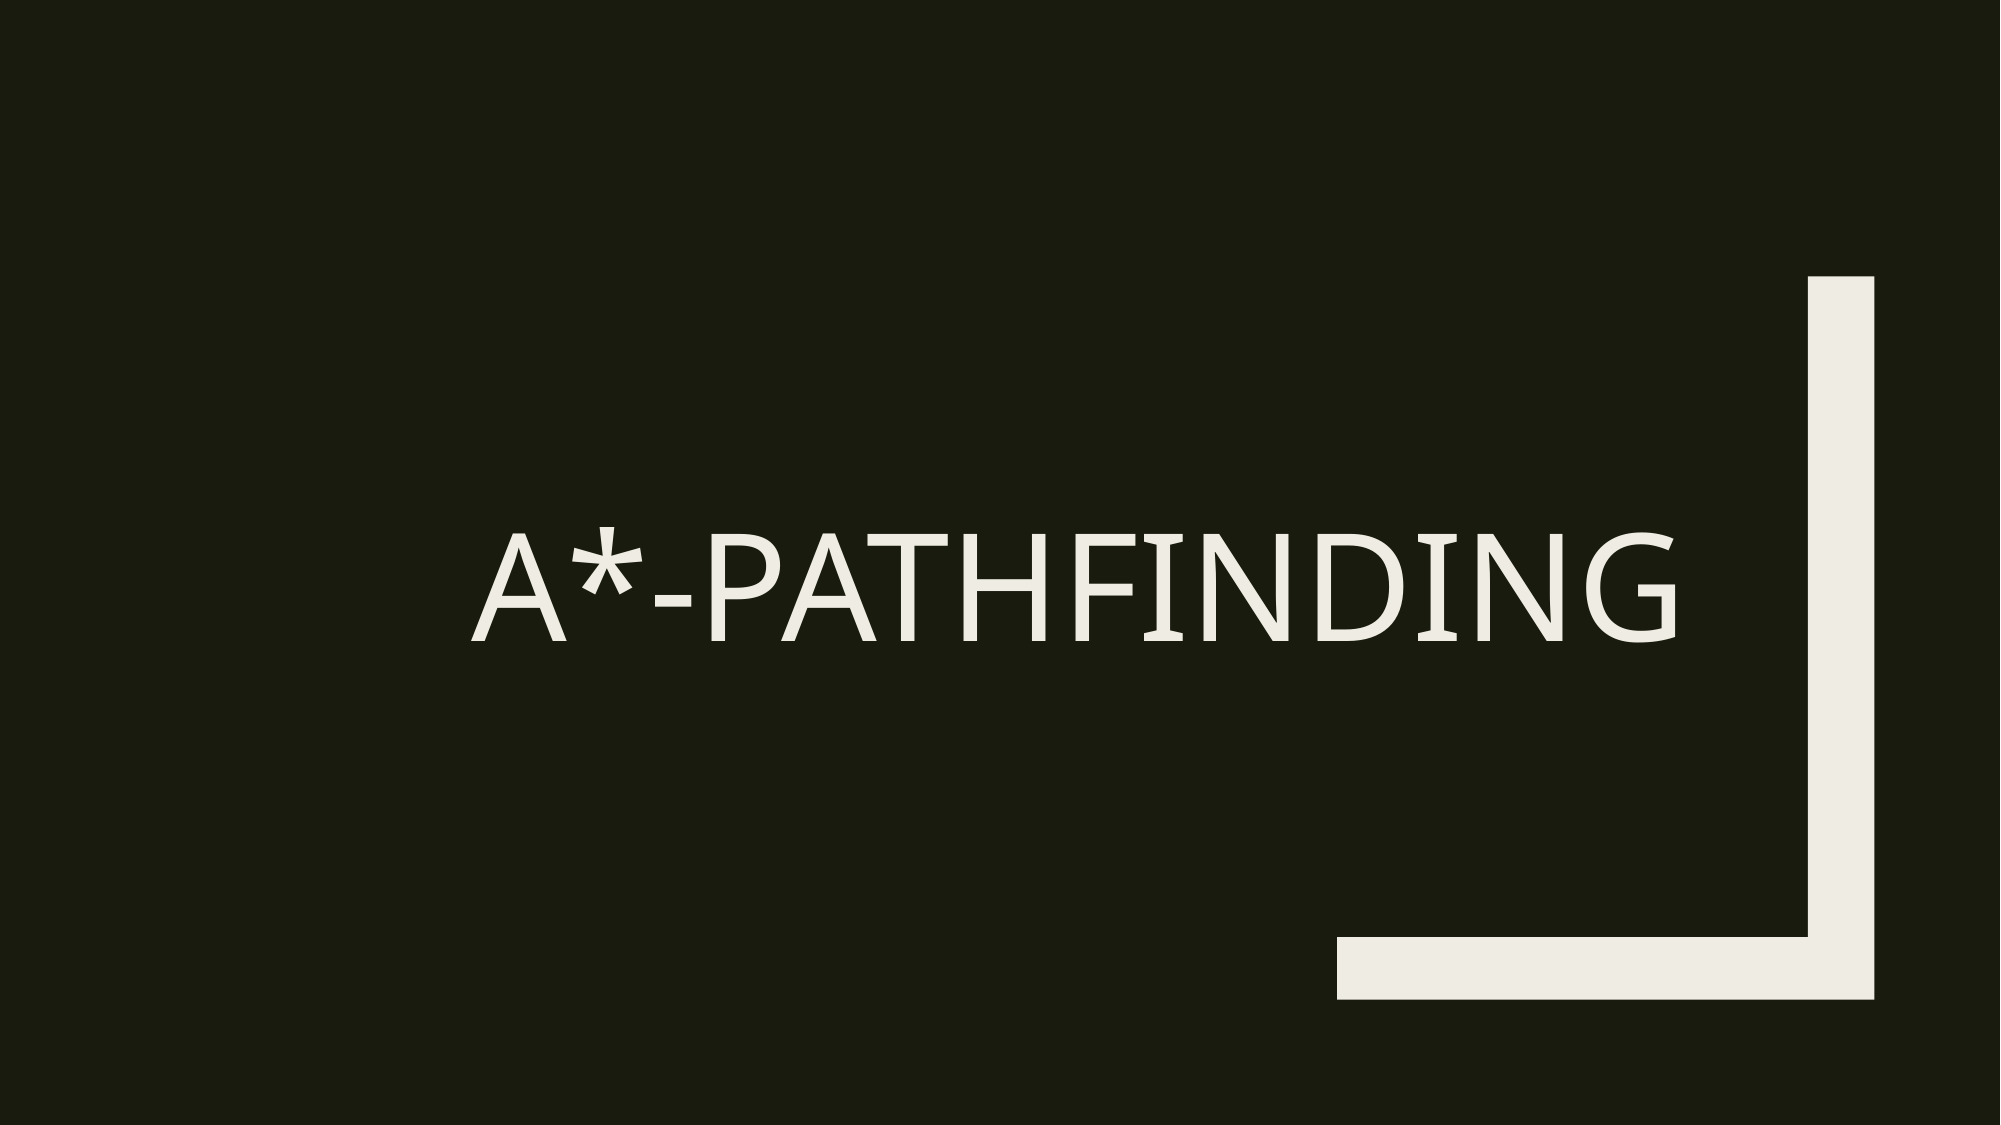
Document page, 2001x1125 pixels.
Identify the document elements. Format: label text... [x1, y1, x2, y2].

title A*-Pathfinding [125, 213, 1703, 682]
